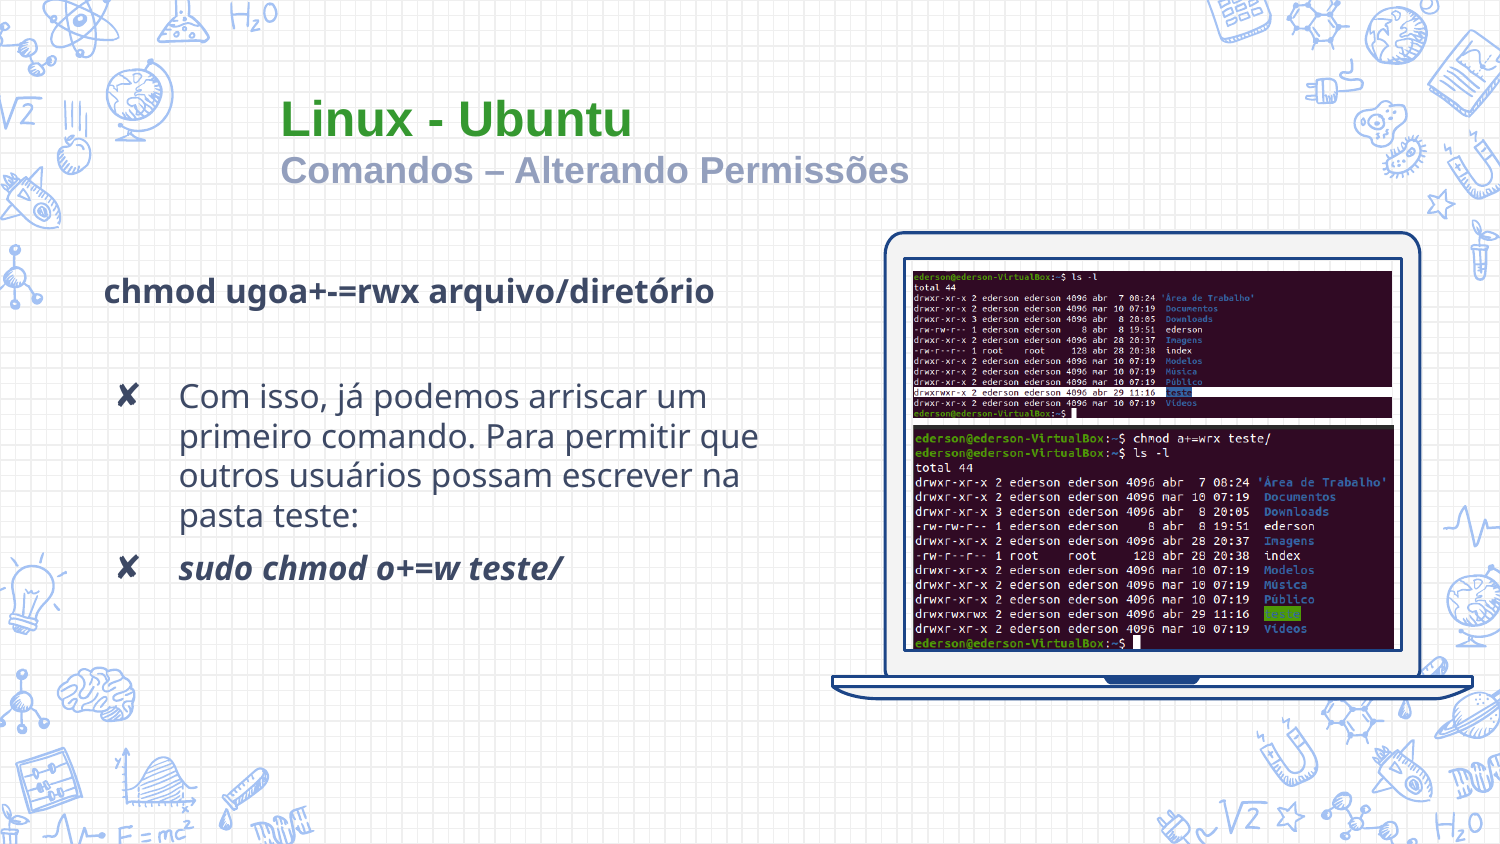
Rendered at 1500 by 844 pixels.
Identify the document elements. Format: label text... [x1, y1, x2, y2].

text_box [832, 232, 1473, 699]
list chmod ugoa+-=rwx arquivo/diretório Com isso, já podemos arriscar um primeiro comando. Para permitir que outros usuários possam escrever na pasta teste: sudo chmod o+=w teste/ [88, 254, 833, 800]
text_box Linux - Ubuntu Comandos – Alterando Permissões [265, 78, 1425, 233]
